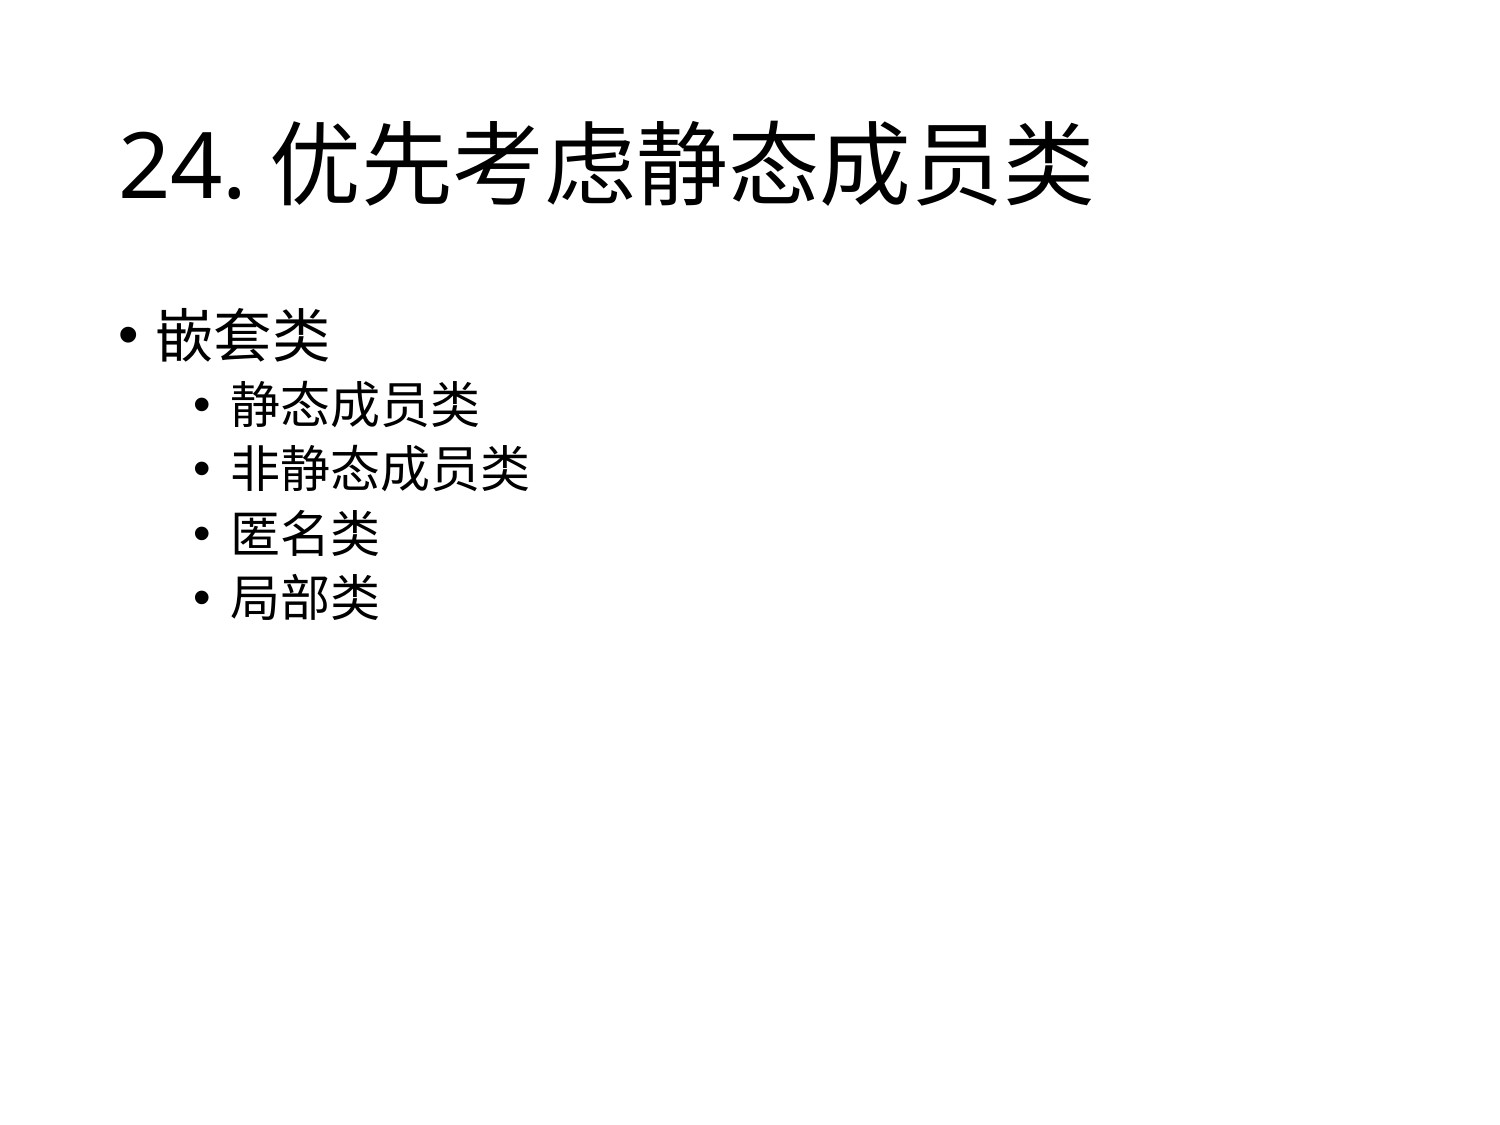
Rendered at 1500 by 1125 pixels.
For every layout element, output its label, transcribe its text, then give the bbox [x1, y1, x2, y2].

title 24.优先考虑静态成员类 [103, 59, 1397, 278]
list 嵌套类 静态成员类 非静态成员类 匿名类 局部类 [103, 299, 1397, 1014]
